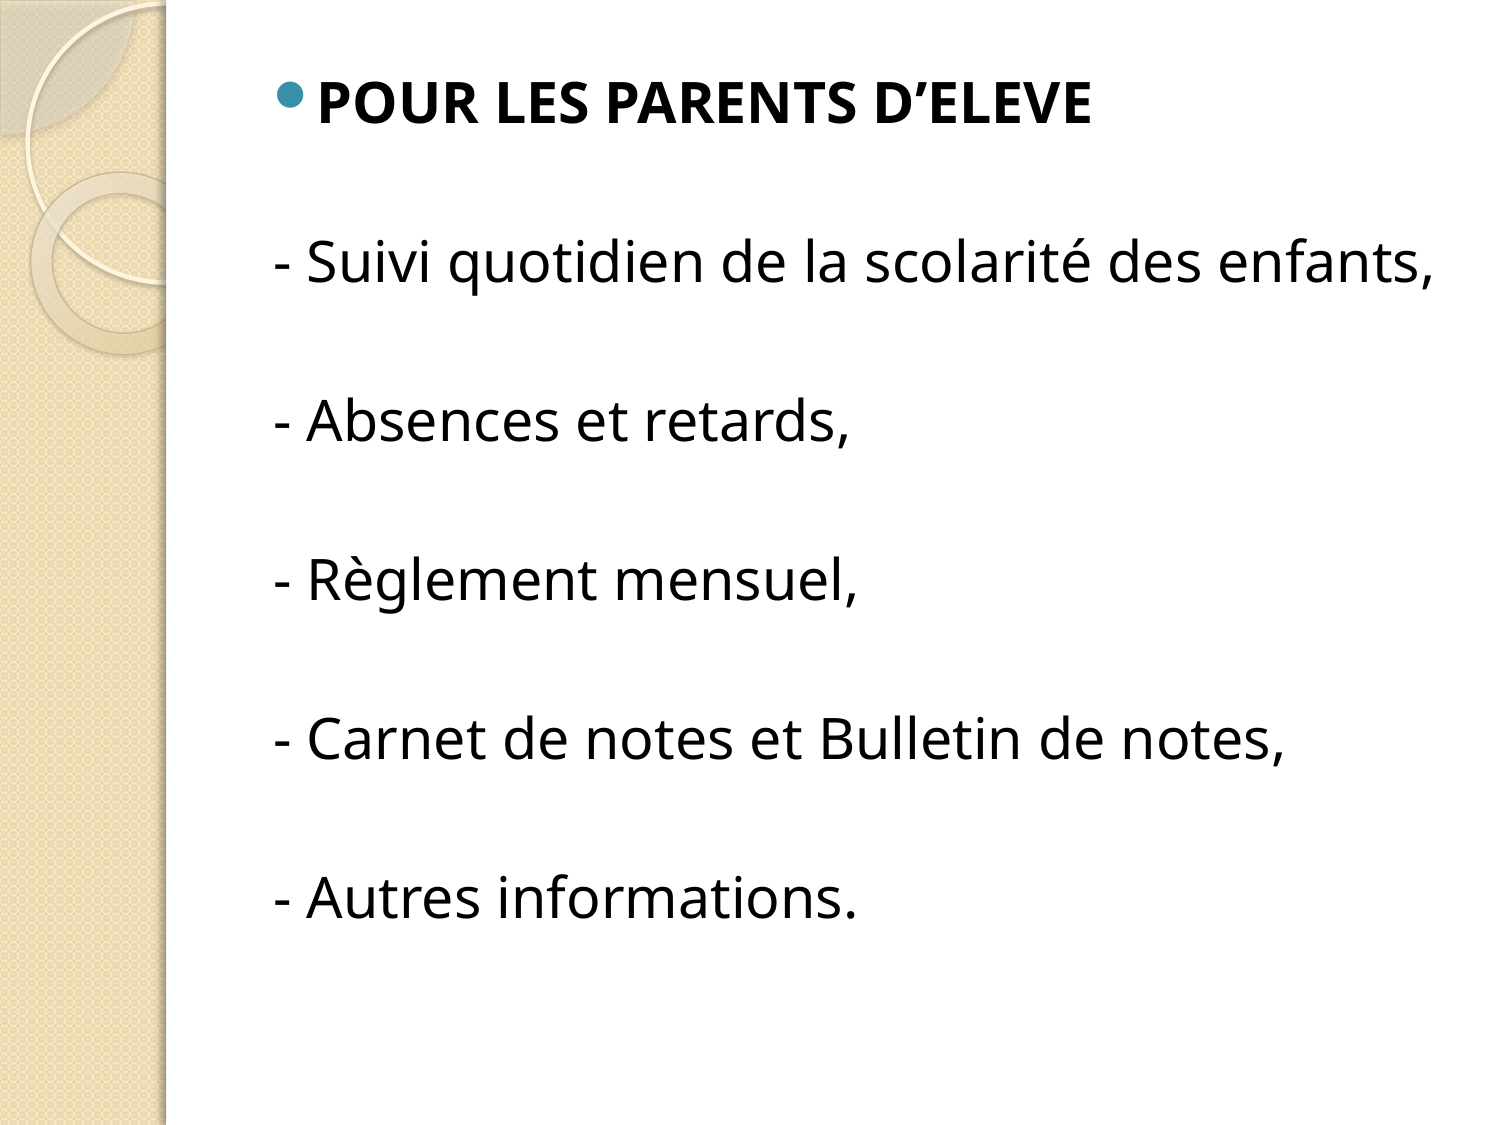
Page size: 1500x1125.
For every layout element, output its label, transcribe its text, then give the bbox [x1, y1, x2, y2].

list POUR LES PARENTS D’ELEVE - Suivi quotidien de la scolarité des enfants, - Absences et retards, - Règlement mensuel, - Carnet de notes et Bulletin de notes, - Autres informations. [246, 58, 1477, 997]
